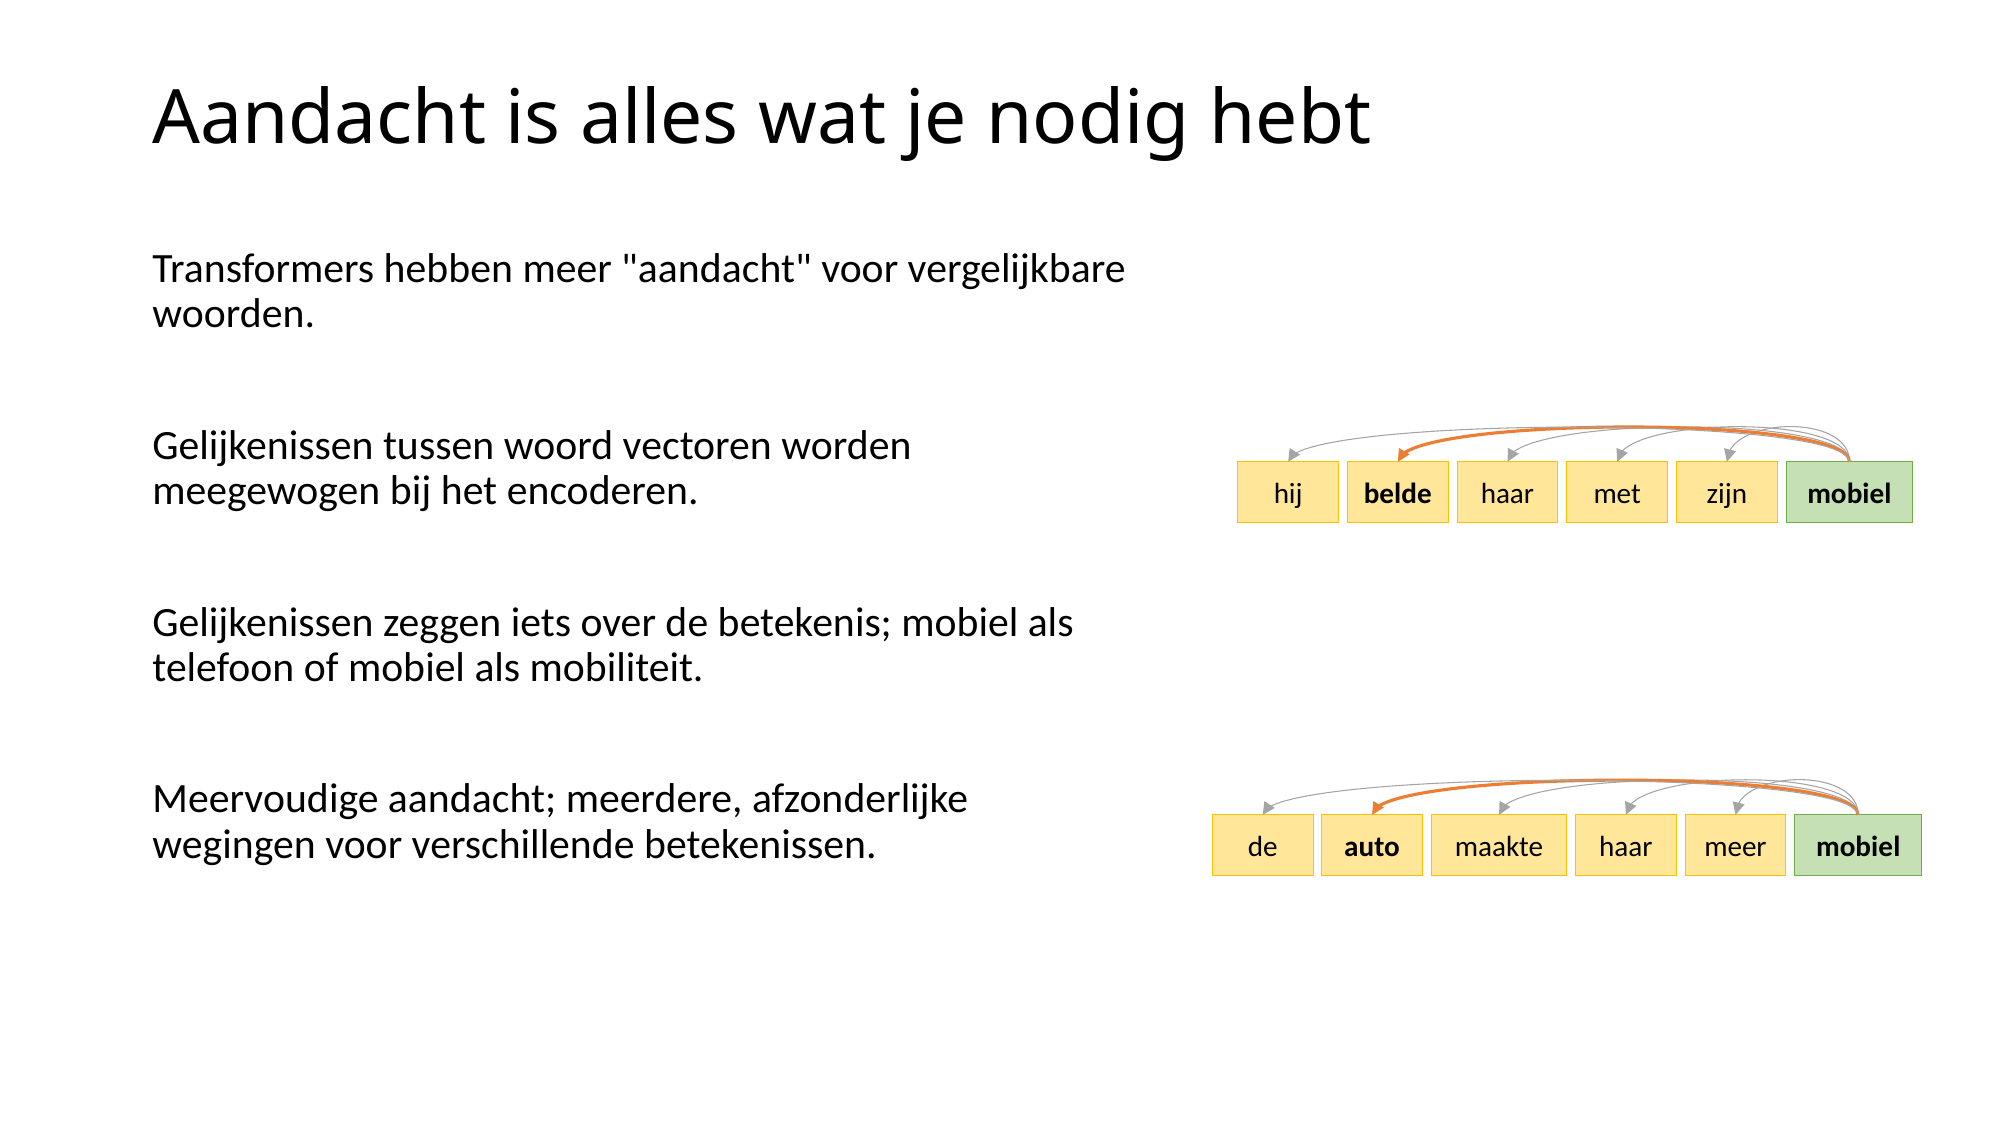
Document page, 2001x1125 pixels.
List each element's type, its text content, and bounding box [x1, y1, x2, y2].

title Aandacht is alles wat je nodig hebt [137, 59, 1863, 178]
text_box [1212, 813, 1922, 876]
list Transformers hebben meer "aandacht" voor vergelijkbare woorden. Gelijkenissen tussen woord vectoren worden meegewogen bij het encoderen. Gelijkenissen zeggen iets over de betekenis; mobiel als telefoon of mobiel als mobiliteit. Meervoudige aandacht; meerdere, afzonderlijke wegingen voor verschillende betekenissen. [137, 238, 1151, 1014]
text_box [1237, 460, 1913, 523]
